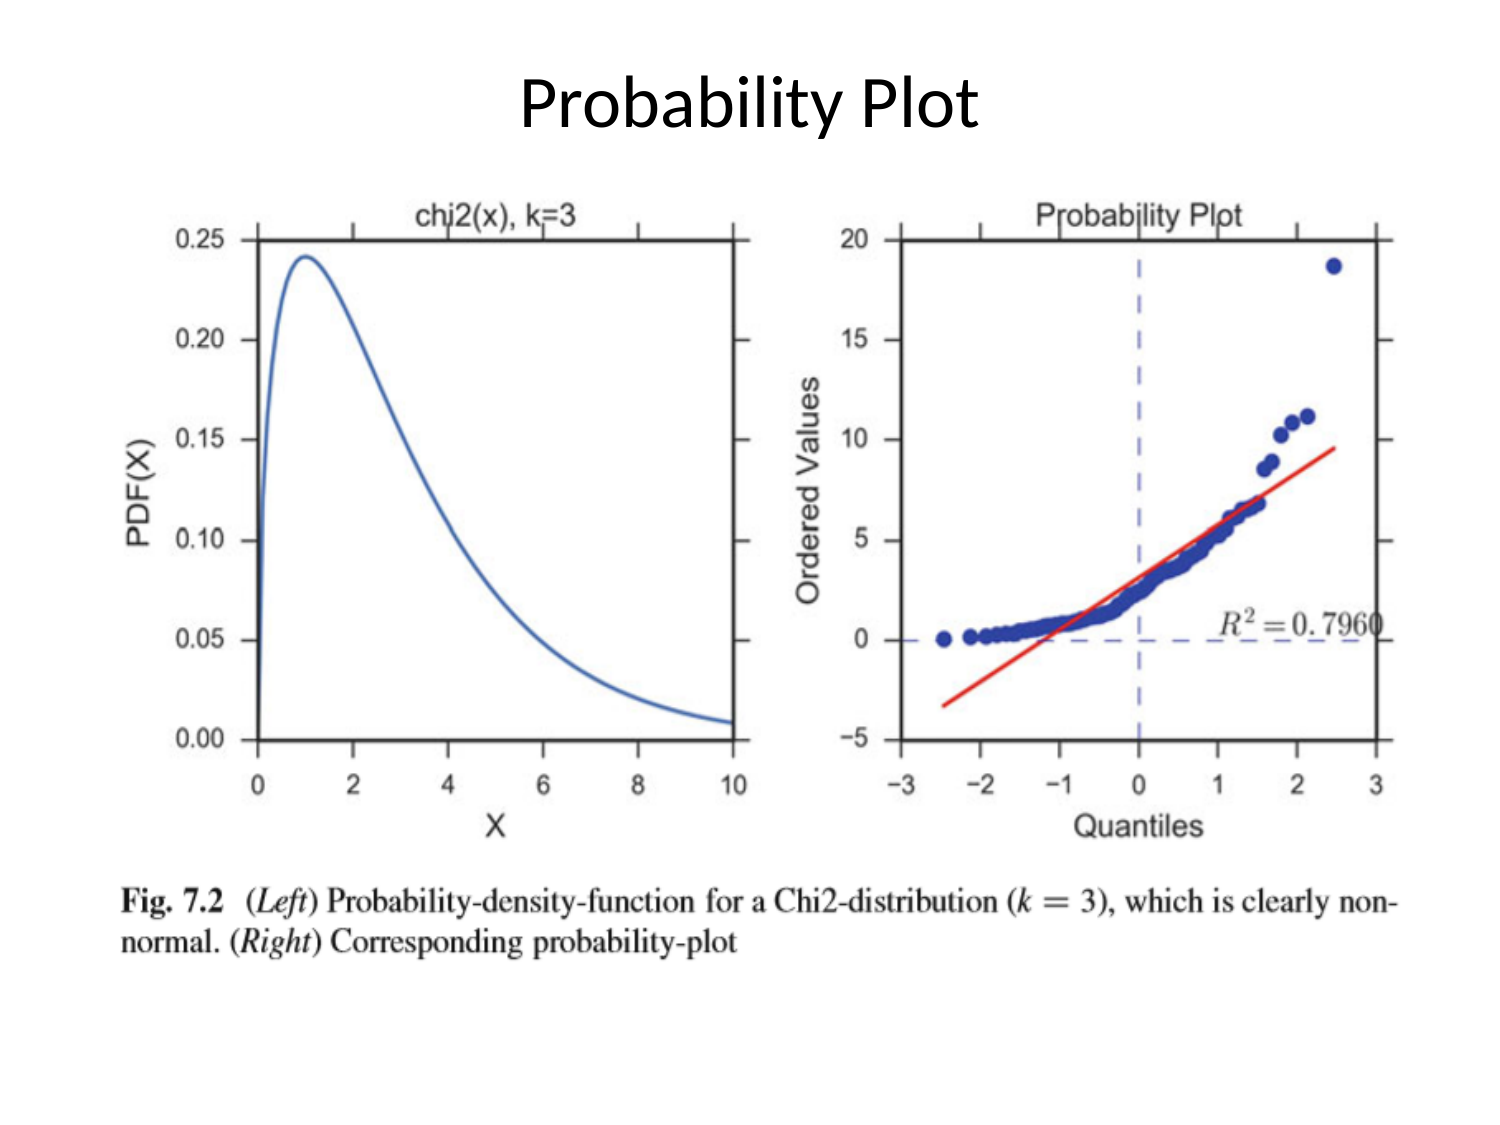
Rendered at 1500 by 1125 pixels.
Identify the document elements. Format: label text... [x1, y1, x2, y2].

picture [74, 187, 1438, 963]
title Probability Plot [75, 45, 1425, 150]
